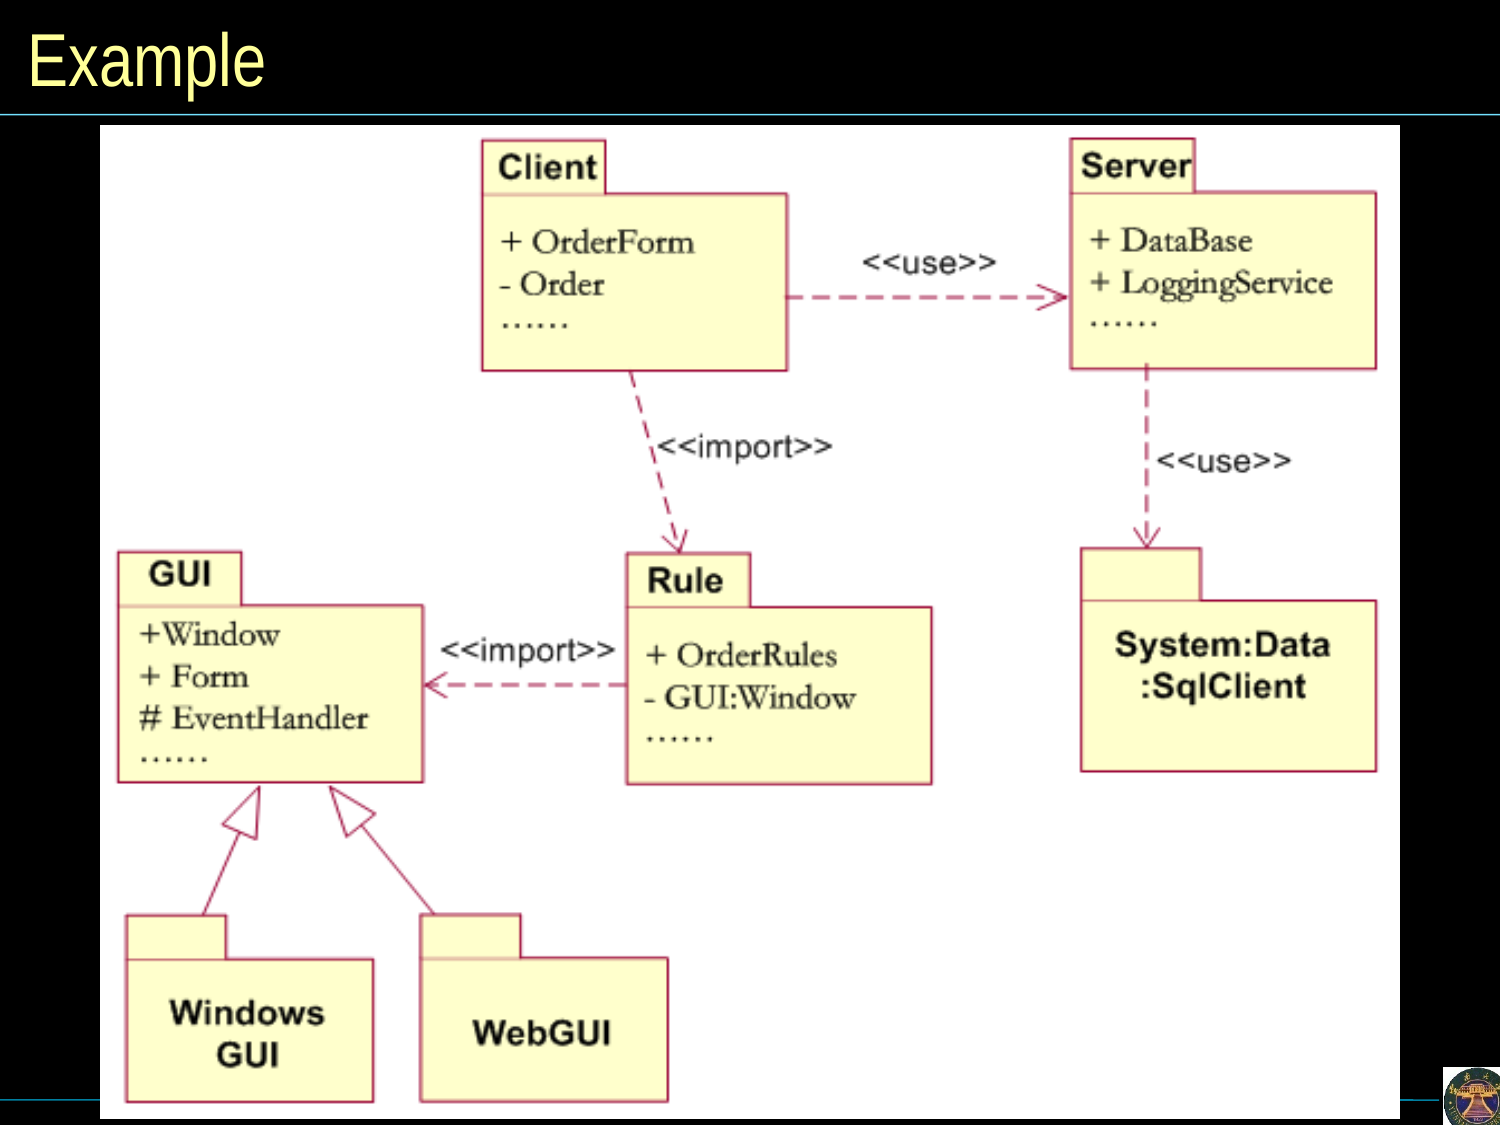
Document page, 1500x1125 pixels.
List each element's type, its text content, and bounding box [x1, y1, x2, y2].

picture [1443, 1067, 1500, 1125]
picture [100, 125, 1400, 1119]
title Example [12, 12, 1489, 100]
